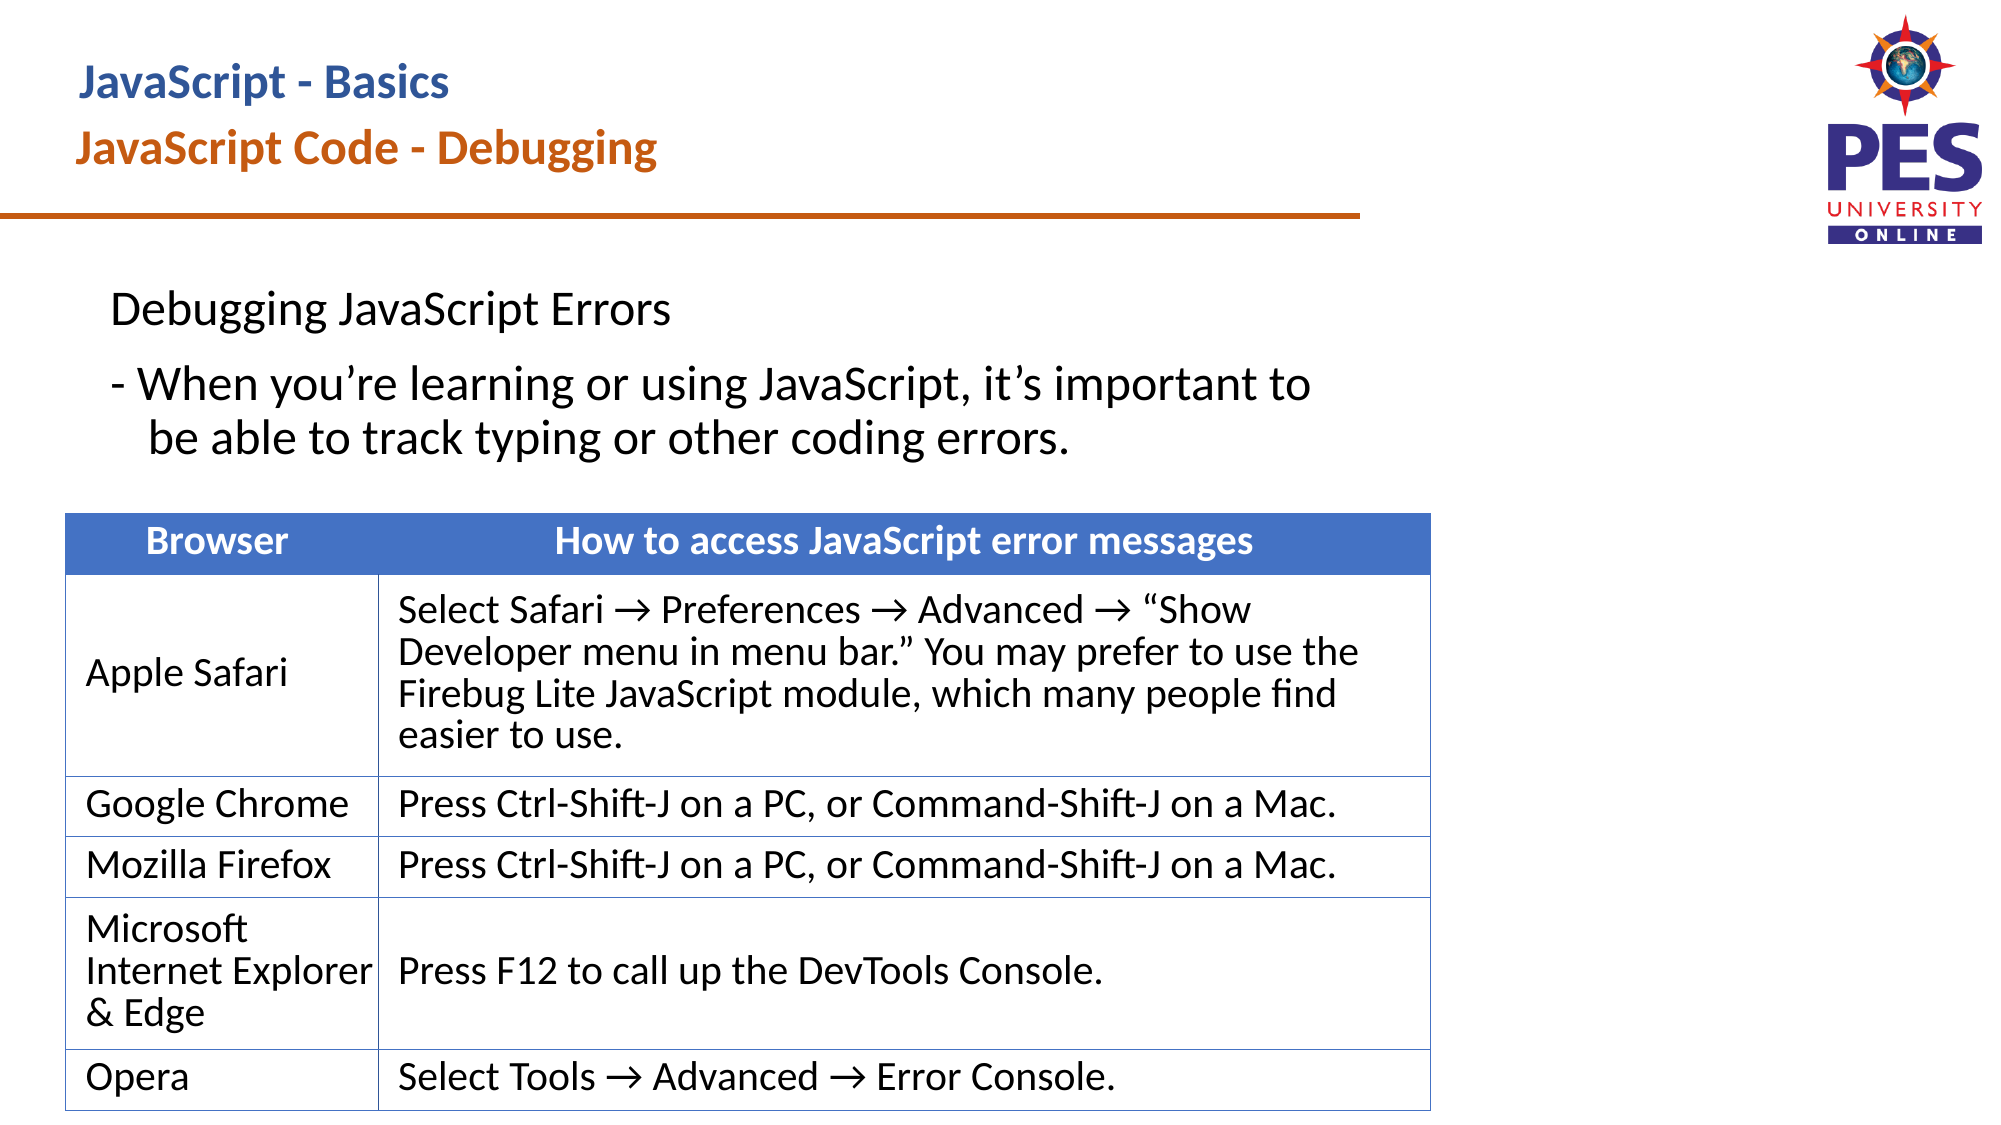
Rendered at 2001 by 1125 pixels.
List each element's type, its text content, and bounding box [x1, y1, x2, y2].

table_cell Press Ctrl-Shift-J on a PC, or Command-Shift-J on a Mac. [379, 777, 1430, 836]
text_box JavaScript - Basics [64, 41, 1295, 117]
picture [1828, 14, 1982, 244]
list Debugging JavaScript Errors - When you’re learning or using JavaScript, it’s important to be able to track typing or other coding errors. [95, 275, 1364, 421]
table_cell Press Ctrl-Shift-J on a PC, or Command-Shift-J on a Mac. [379, 837, 1430, 897]
table_cell Microsoft Internet Explorer & Edge [66, 898, 378, 1049]
text_box JavaScript Code - Debugging [60, 106, 1374, 182]
table_cell Press F12 to call up the DevTools Console. [379, 898, 1430, 1049]
table_header Browser [66, 514, 378, 574]
table_header How to access JavaScript error messages [378, 514, 1430, 574]
table_cell Select Safari → Preferences → Advanced → “Show Developer menu in menu bar.” You may prefer to use the Firebug Lite JavaScript module, which many people find easier to use. [379, 575, 1430, 776]
table_cell Mozilla Firefox [66, 837, 378, 897]
table_cell Opera [66, 1050, 378, 1110]
table_cell Google Chrome [66, 777, 378, 836]
table_cell Apple Safari [66, 575, 378, 776]
table_cell Select Tools → Advanced → Error Console. [379, 1050, 1430, 1110]
